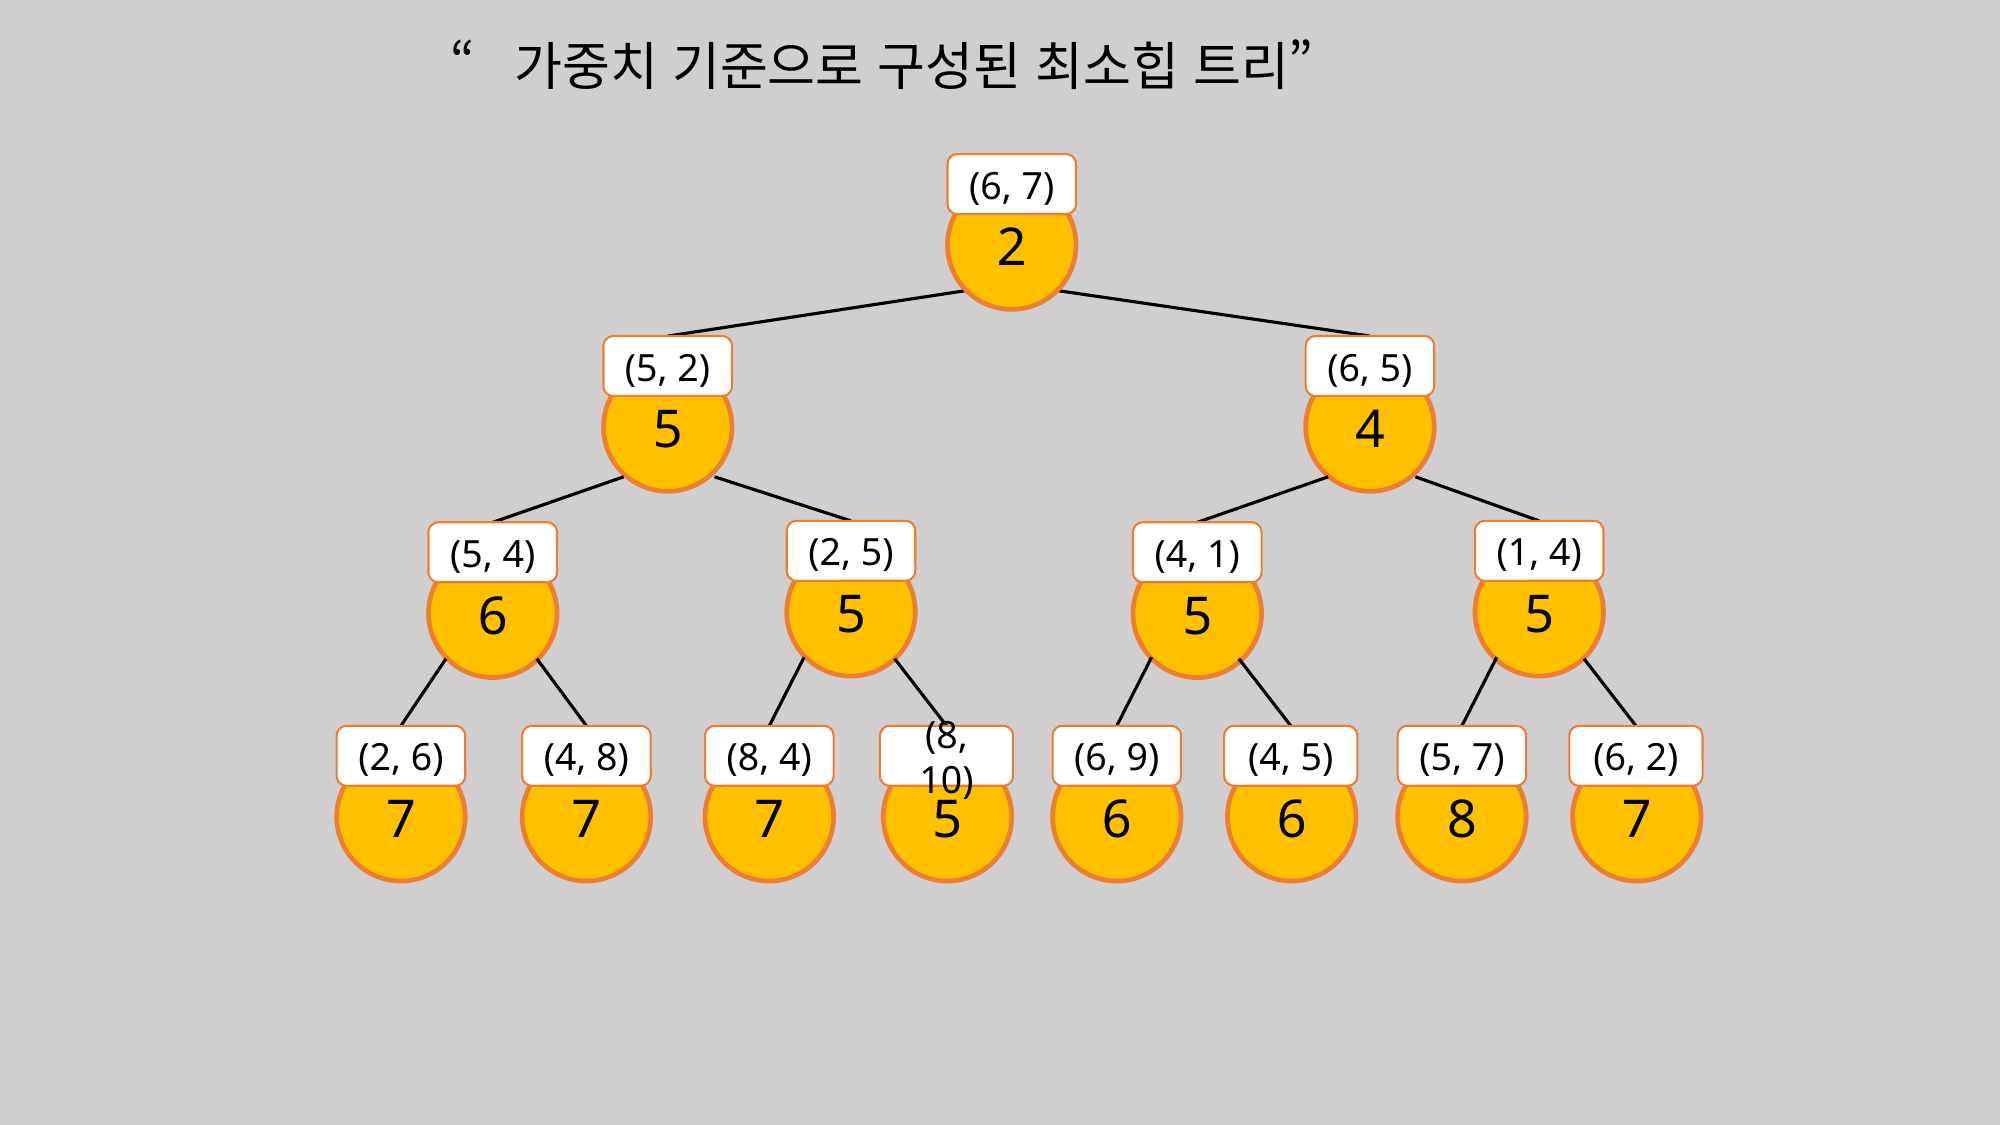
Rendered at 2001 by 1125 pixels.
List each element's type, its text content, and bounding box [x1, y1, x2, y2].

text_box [1224, 725, 1358, 882]
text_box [1305, 336, 1435, 492]
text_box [1052, 725, 1182, 882]
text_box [522, 725, 651, 882]
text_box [894, 658, 947, 725]
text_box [1569, 725, 1703, 882]
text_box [786, 520, 916, 677]
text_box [536, 658, 587, 725]
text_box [603, 336, 733, 492]
text_box “가중치 기준으로 구성된 최소힙 트리” [435, 25, 1329, 104]
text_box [879, 725, 1014, 882]
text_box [428, 522, 558, 678]
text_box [1415, 476, 1540, 521]
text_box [1474, 520, 1604, 677]
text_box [1132, 522, 1262, 678]
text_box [1057, 290, 1370, 337]
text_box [1584, 658, 1636, 725]
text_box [1116, 657, 1152, 725]
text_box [769, 657, 805, 725]
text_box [1461, 657, 1497, 725]
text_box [705, 725, 834, 882]
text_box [336, 725, 466, 882]
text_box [1197, 476, 1329, 523]
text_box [947, 154, 1077, 310]
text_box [714, 476, 852, 521]
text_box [400, 658, 446, 725]
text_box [1397, 725, 1527, 882]
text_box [1238, 658, 1291, 725]
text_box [667, 290, 967, 337]
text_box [492, 476, 624, 523]
